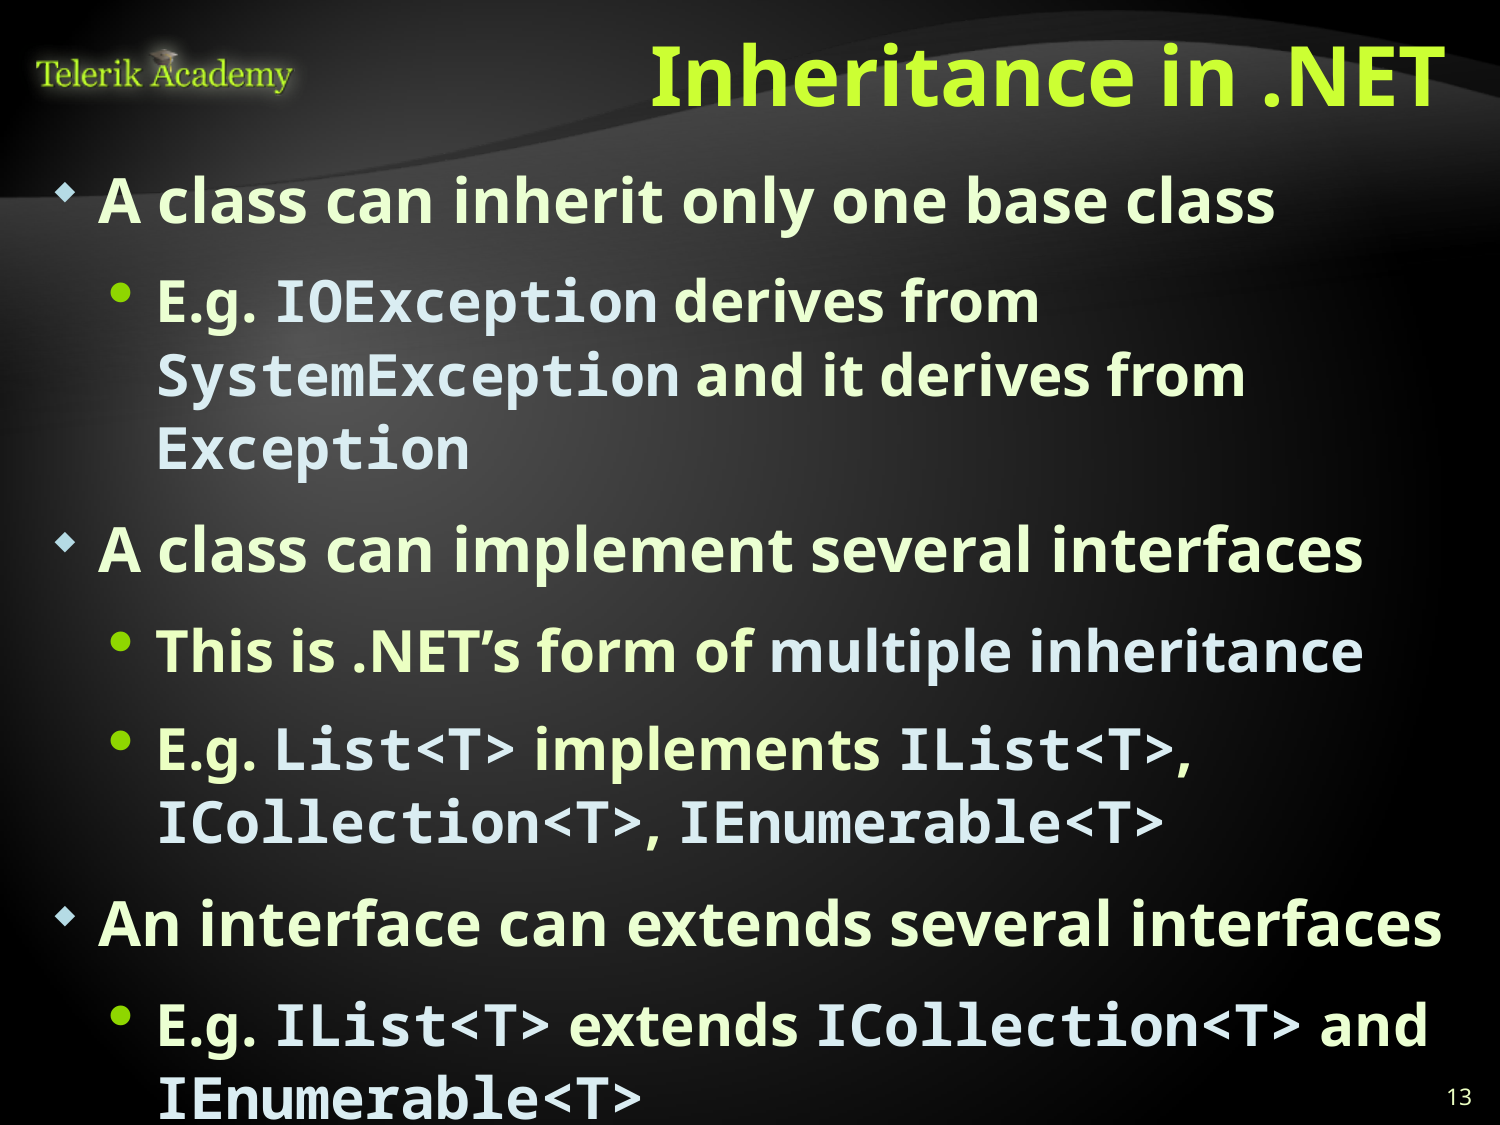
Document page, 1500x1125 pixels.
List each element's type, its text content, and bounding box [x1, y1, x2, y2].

picture [0, 0, 1500, 1125]
title Inheritance in .NET [300, 12, 1463, 149]
text_box 13 [1412, 1074, 1488, 1113]
list A class can inherit only one base class E.g. IOException derives from SystemException and it derives from Exception A class can implement several interfaces This is .NET’s form of multiple inheritance E.g. List<T> implements IList<T>, ICollection<T>, IEnumerable<T> An interface can extends several interfaces E.g. IList<T> extends ICollection<T> and IEnumerable<T> [37, 149, 1463, 1075]
